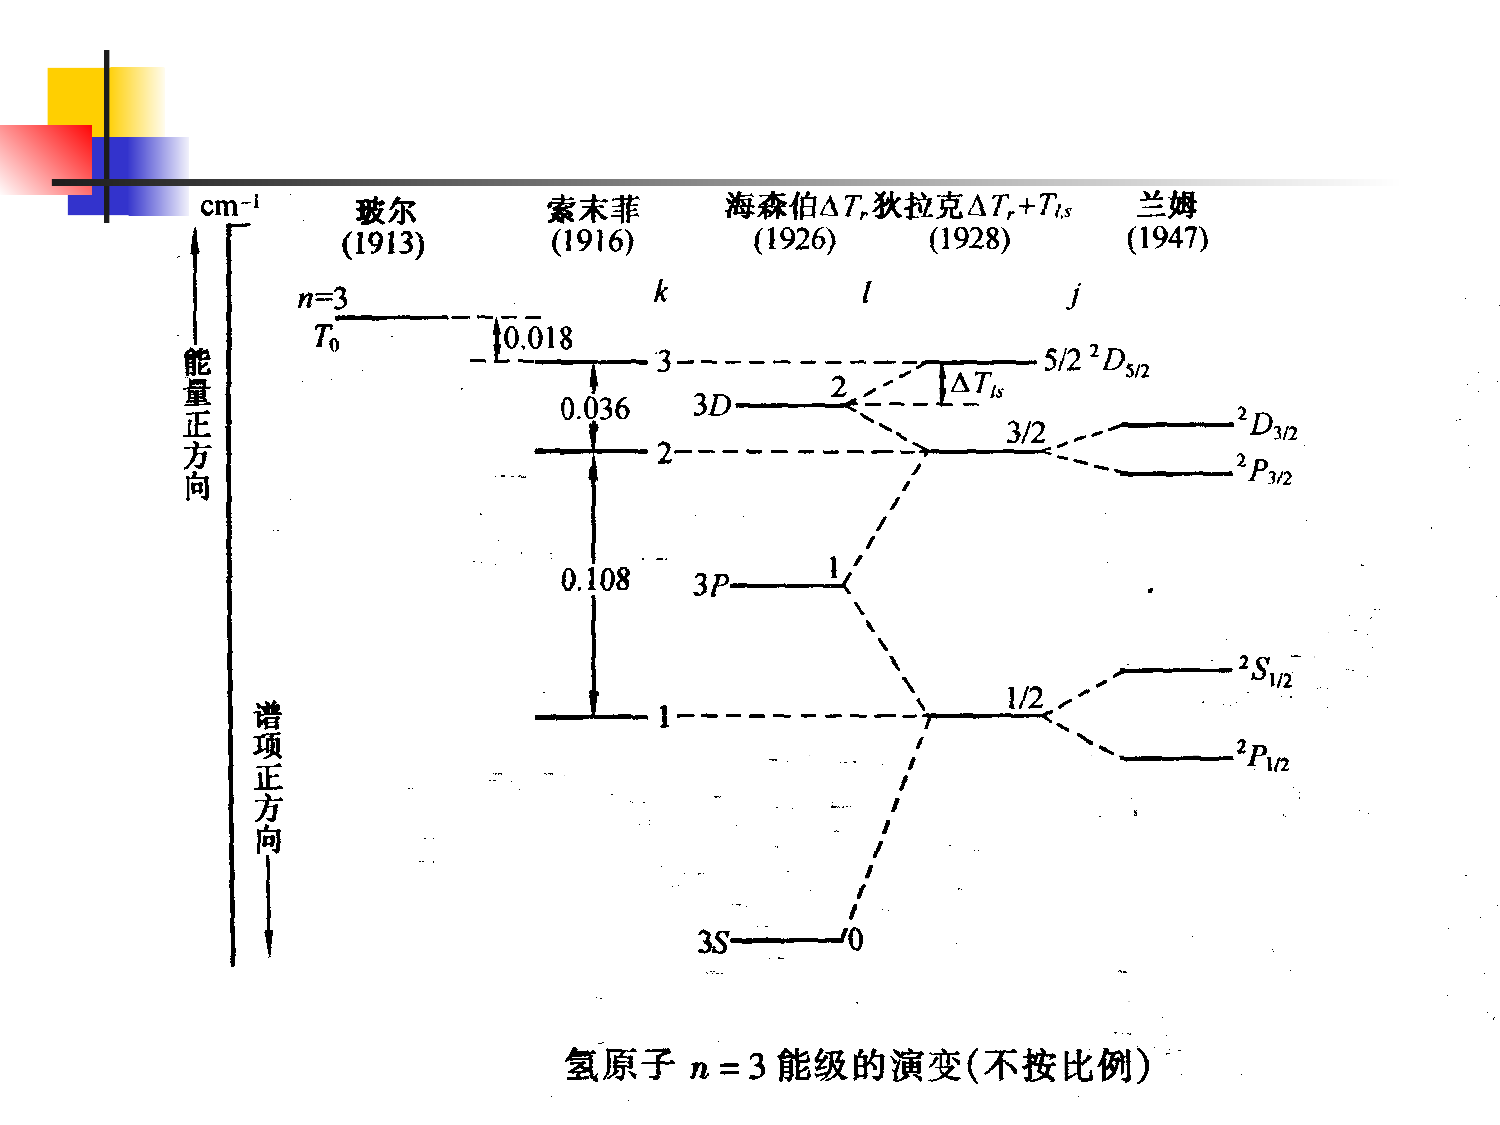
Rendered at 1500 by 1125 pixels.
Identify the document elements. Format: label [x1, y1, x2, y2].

picture [64, 141, 1500, 1125]
